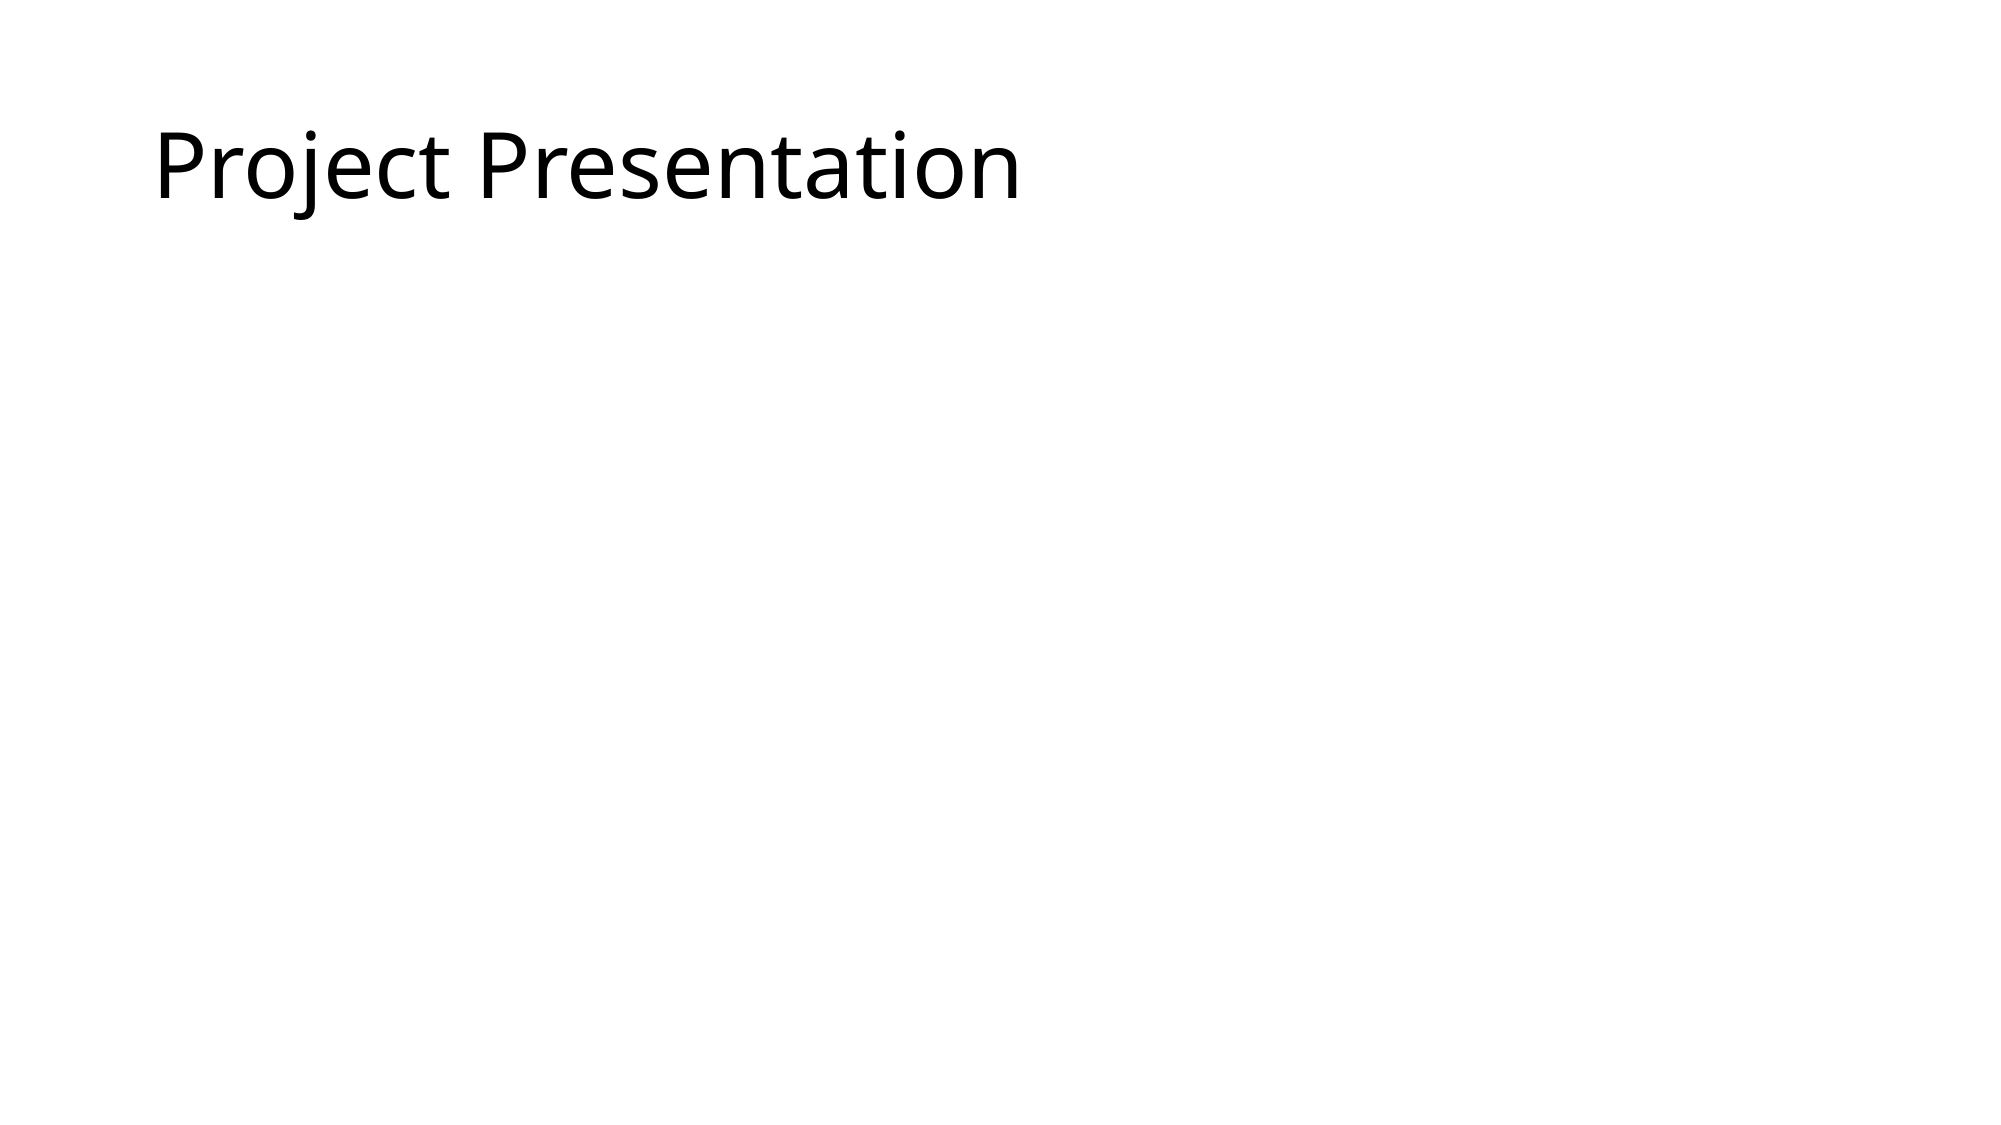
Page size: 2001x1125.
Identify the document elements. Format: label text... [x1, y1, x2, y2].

title Project Presentation [137, 59, 1863, 278]
